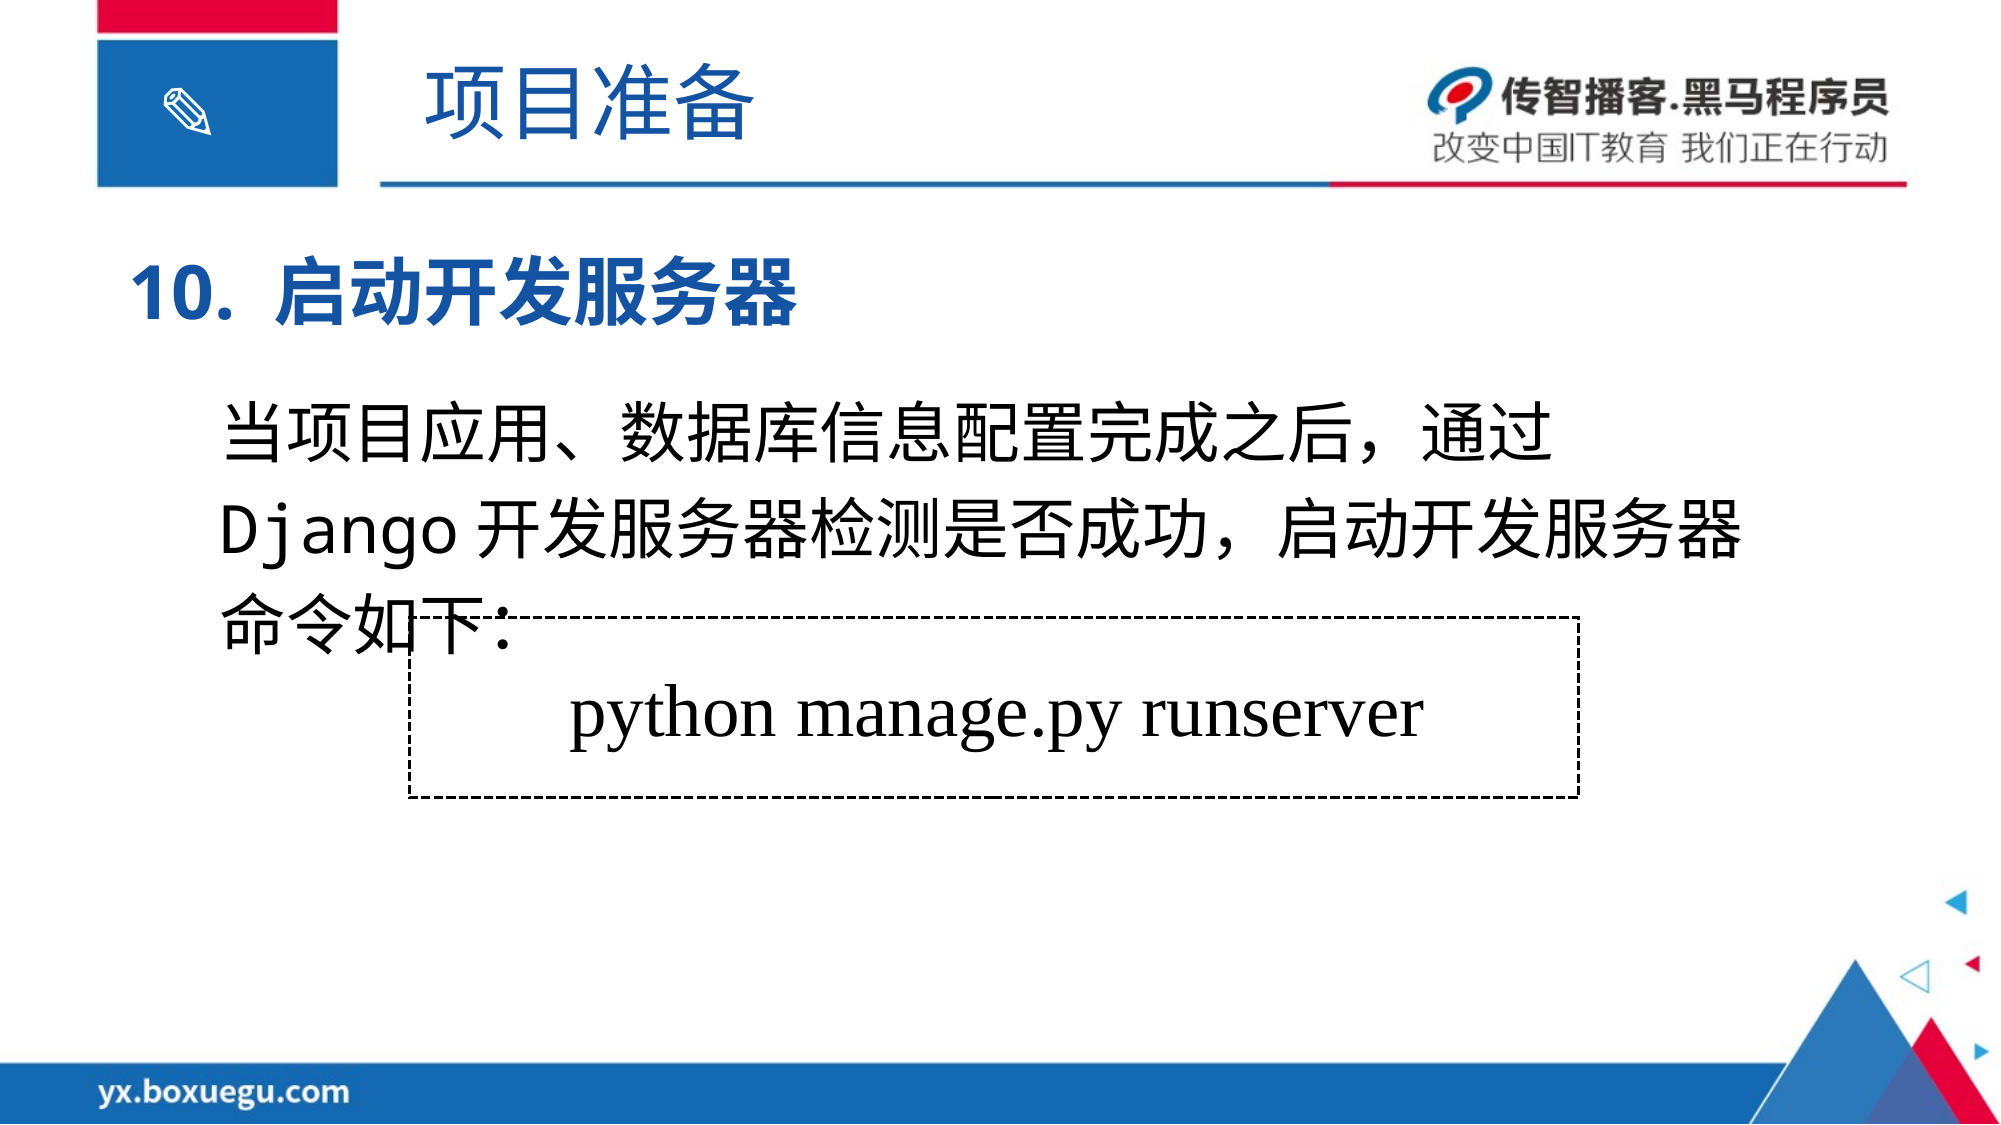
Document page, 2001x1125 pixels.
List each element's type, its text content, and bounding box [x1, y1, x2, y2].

text_box 10. 启动开发服务器 [113, 237, 1313, 342]
picture [0, 0, 2000, 1124]
text_box python manage.py runserver [554, 654, 1457, 760]
text_box 项目准备 [409, 43, 1292, 158]
text_box 当项目应用、数据库信息配置完成之后，通过Django开发服务器检测是否成功，启动开发服务器命令如下： [204, 367, 1807, 671]
text_box [409, 617, 1579, 798]
